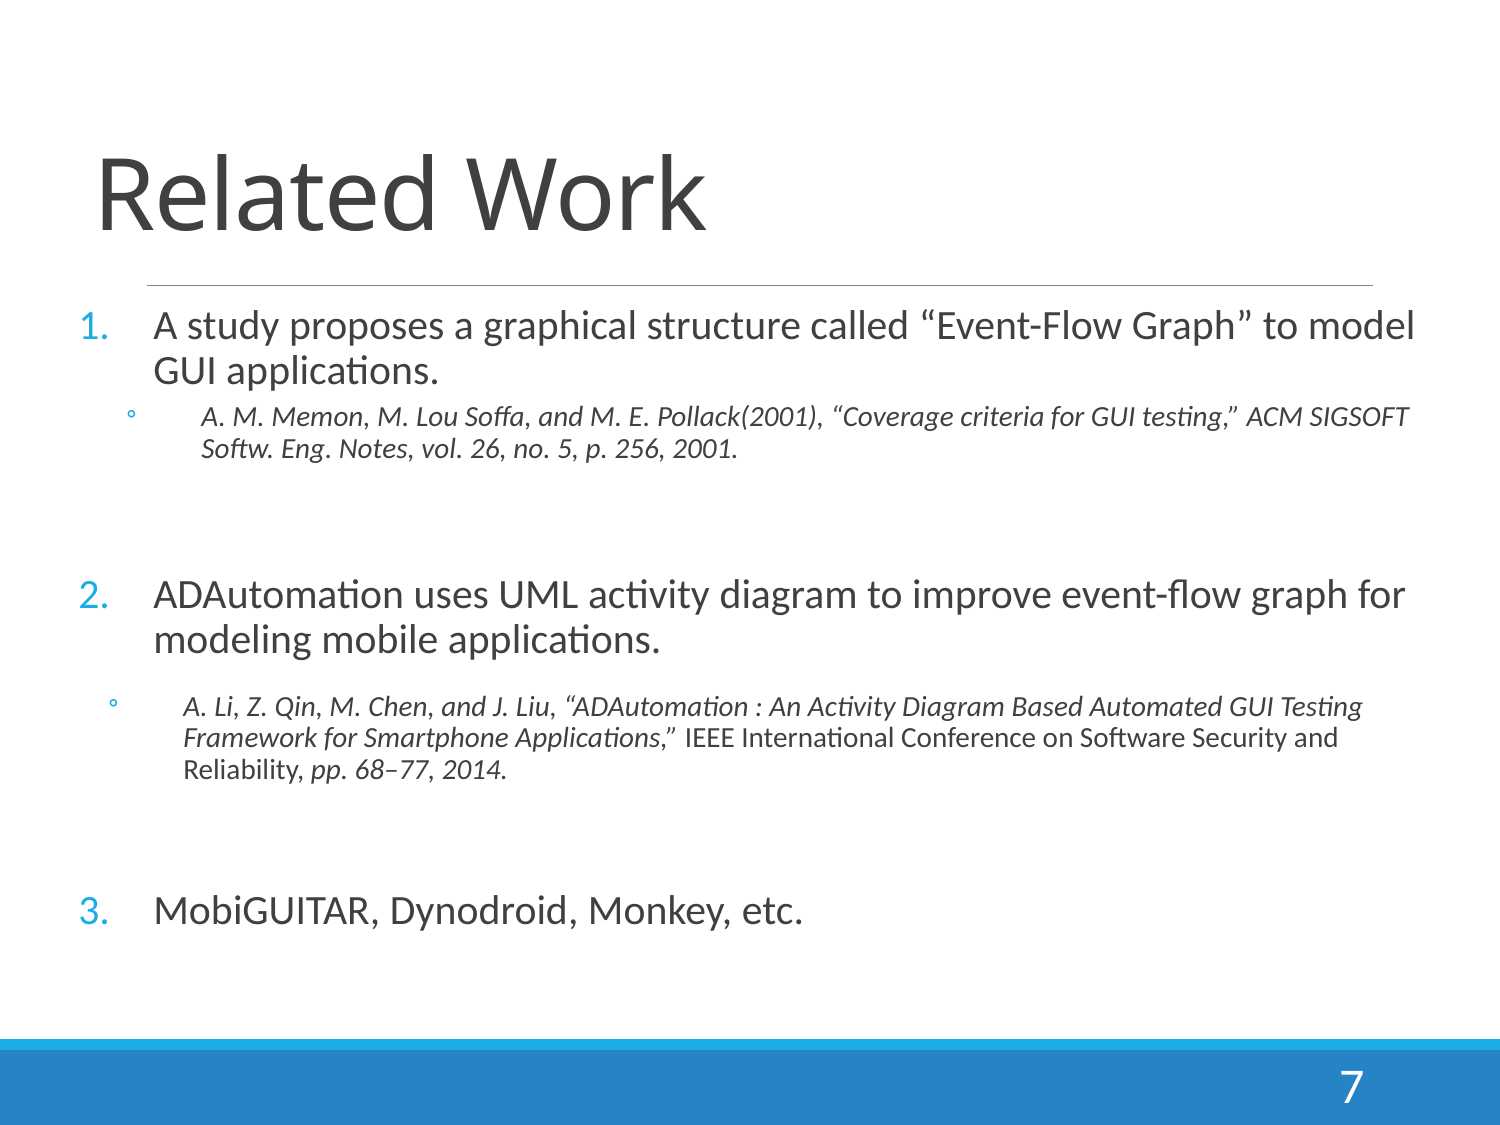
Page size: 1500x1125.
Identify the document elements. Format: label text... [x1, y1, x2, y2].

list A study proposes a graphical structure called “Event-Flow Graph” to model GUI applications. A. M. Memon, M. Lou Soffa, and M. E. Pollack(2001), “Coverage criteria for GUI testing,” ACM SIGSOFT Softw. Eng. Notes, vol. 26, no. 5, p. 256, 2001. ADAutomation uses UML activity diagram to improve event-flow graph for modeling mobile applications. A. Li, Z. Qin, M. Chen, and J. Liu, “ADAutomation : An Activity Diagram Based Automated GUI Testing Framework for Smartphone Applications,” IEEE International Conference on Software Security and Reliability, pp. 68–77, 2014. MobiGUITAR, Dynodroid, Monkey, etc. [78, 295, 1431, 1028]
title Related Work [78, 20, 1431, 259]
slide_number 7 [1218, 1053, 1380, 1114]
